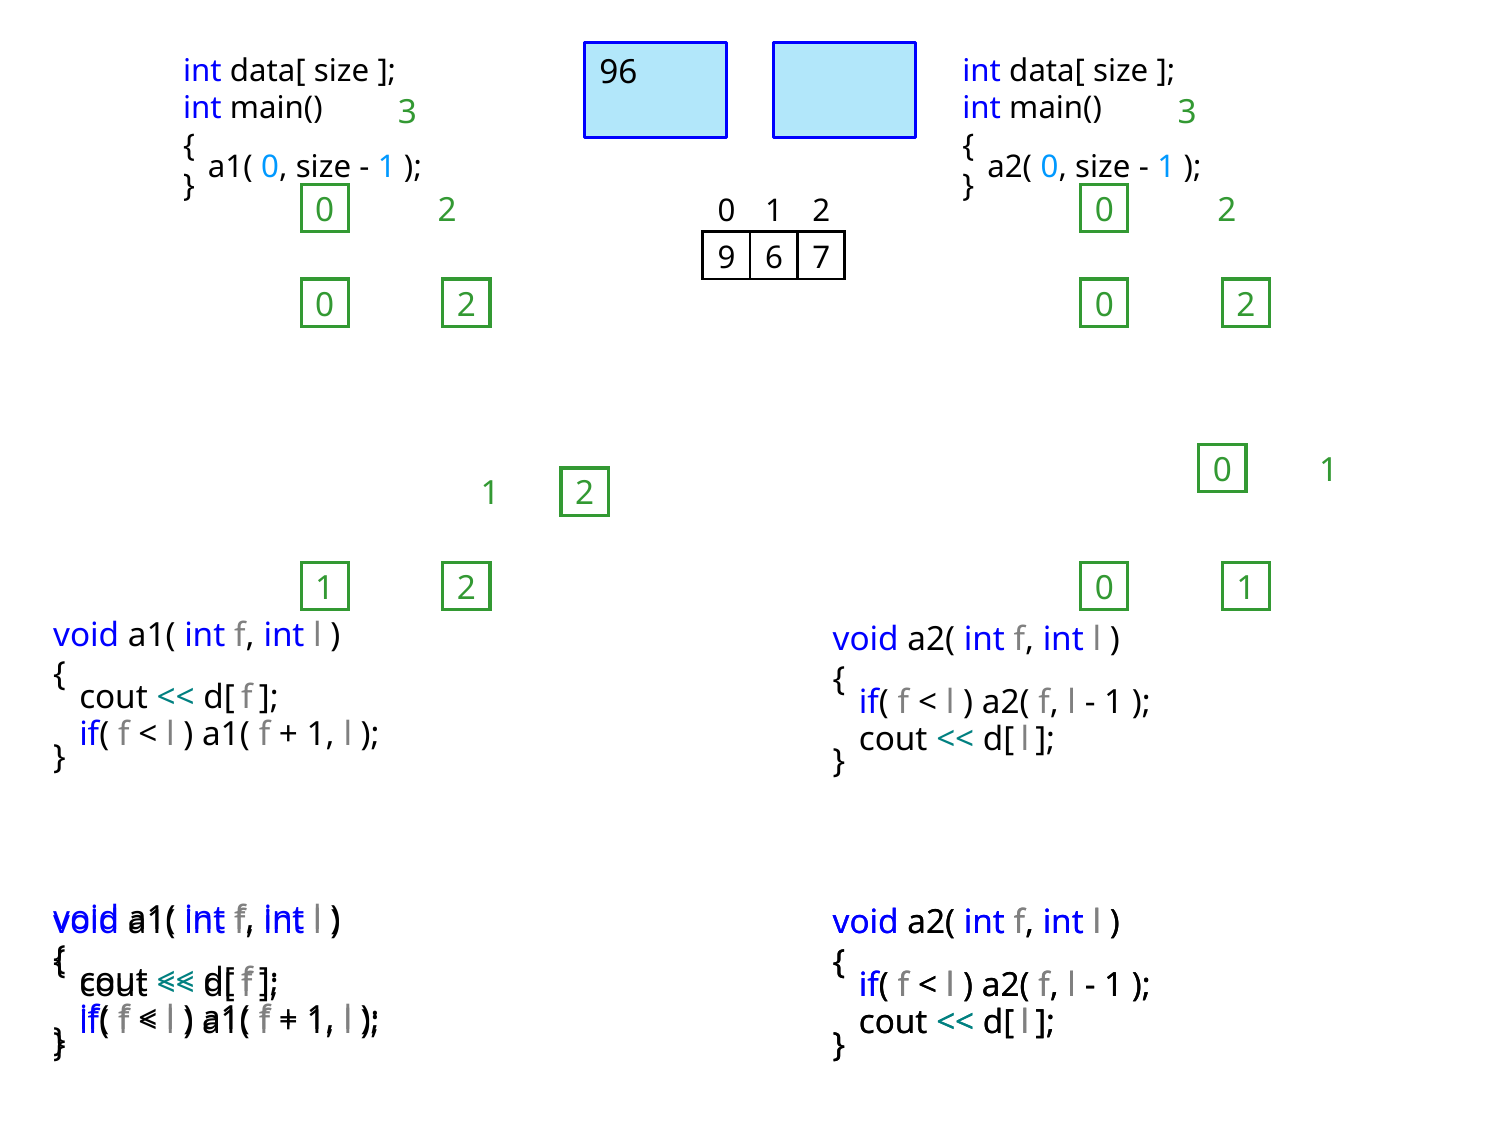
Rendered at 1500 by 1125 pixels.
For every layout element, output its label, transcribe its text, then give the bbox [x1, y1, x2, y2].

text_box 0 [1198, 444, 1246, 492]
text_box 0 [1080, 562, 1128, 610]
list void a2( int f, int l ) { if( f < l ) a2( f, l - 1 ); cout << d[l]; } [820, 609, 1459, 776]
list int data[ size ]; int main() { a2( 0, size - 1 ); } [938, 42, 1389, 209]
text_box 0 [1080, 278, 1128, 327]
table_cell 9 [704, 233, 749, 278]
text_box [773, 42, 916, 138]
list void a1( int f, int l ) { cout << d[f]; if( f < l ) a1( f + 1, l ); } [41, 609, 680, 776]
text_box 0 [1080, 184, 1128, 232]
list void a2( int f, int l ) { if( f < l ) a2( f, l - 1 ); cout << d[l]; } [820, 892, 1459, 1059]
text_box 2 [1198, 184, 1246, 232]
text_box 0 [301, 184, 349, 232]
text_box 1 [466, 467, 514, 516]
text_box 96 [584, 42, 727, 138]
text_box 0 [301, 278, 349, 327]
text_box 2 [560, 467, 609, 516]
table_cell 6 [751, 233, 796, 278]
text_box 1 [301, 562, 349, 610]
text_box 3 [1151, 90, 1223, 138]
list int data[ size ]; int main() { a1( 0, size - 1 ); } [159, 42, 609, 209]
text_box 2 [442, 278, 491, 327]
table_header 1 [750, 185, 797, 230]
text_box 1 [1293, 444, 1365, 492]
table_header 0 [703, 185, 750, 230]
text_box 2 [1222, 278, 1270, 327]
text_box 3 [371, 90, 443, 138]
text_box 1 [1222, 562, 1270, 610]
text_box 2 [419, 184, 467, 232]
list void a1( int f, int l ) { cout << d[f]; if( f < l ) a1( f + 1, l ); } [41, 892, 680, 1059]
table_header 2 [797, 185, 844, 230]
text_box 2 [442, 562, 491, 610]
table_cell 7 [799, 233, 843, 278]
